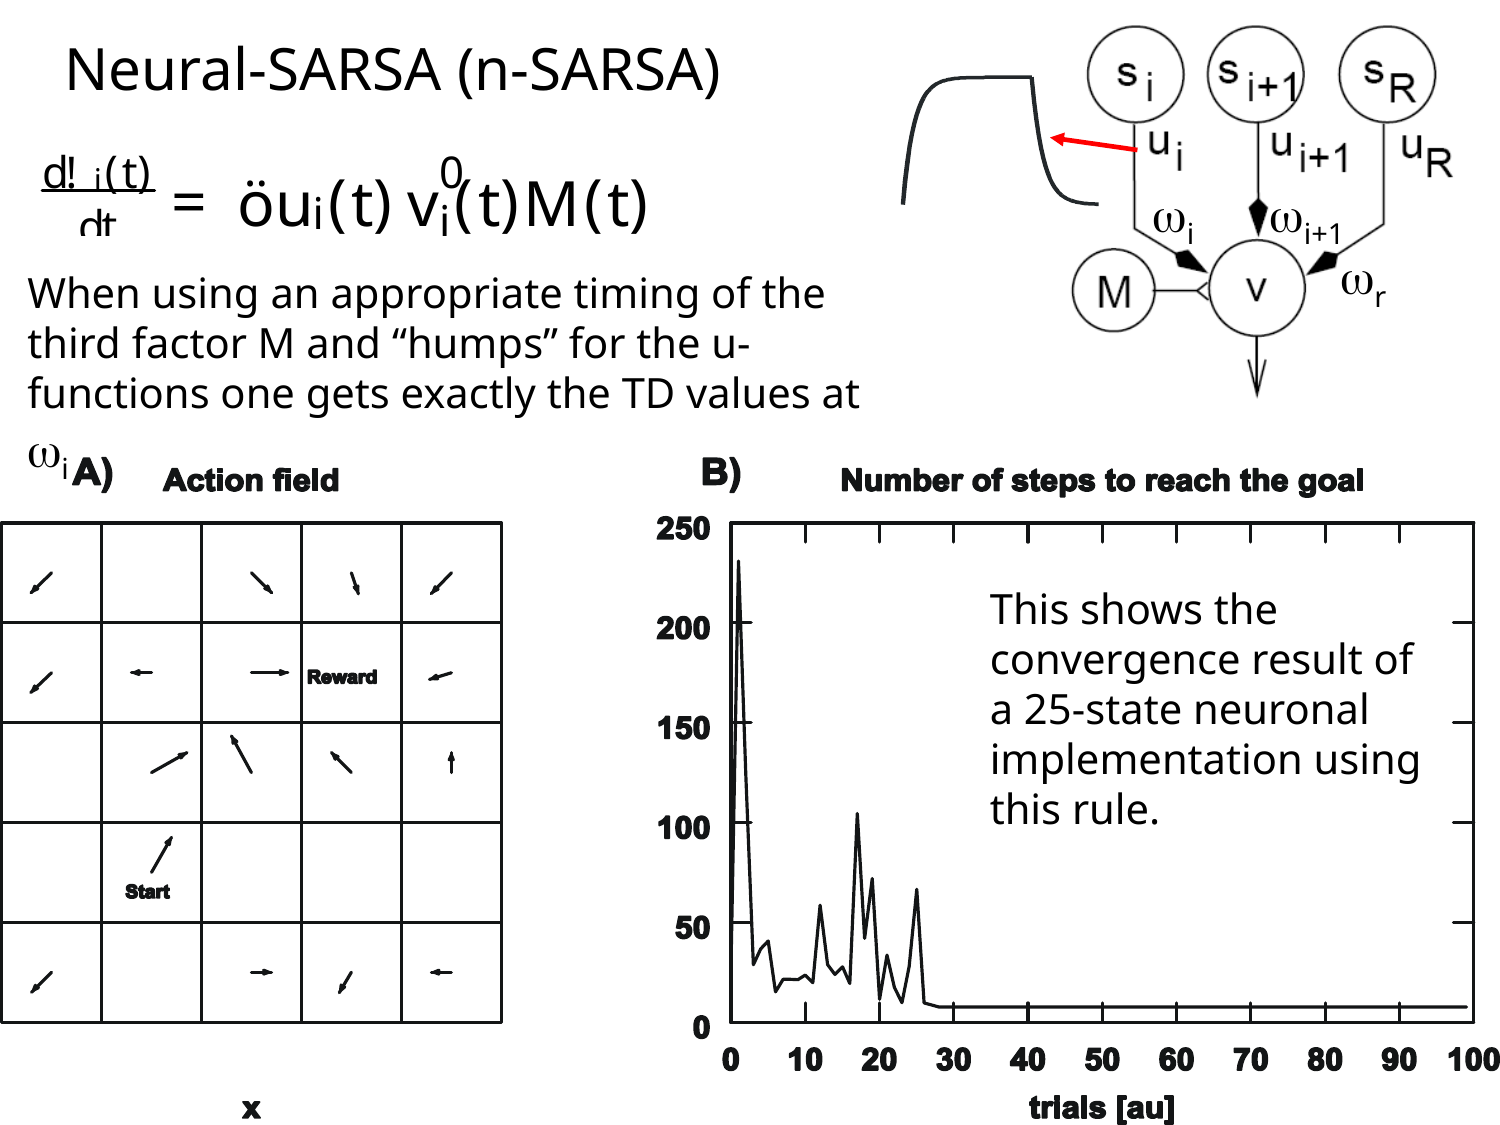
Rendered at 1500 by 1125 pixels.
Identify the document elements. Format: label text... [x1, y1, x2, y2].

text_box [12, 74, 1138, 436]
text_box Neural-SARSA (n-SARSA) [50, 24, 775, 73]
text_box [0, 456, 1500, 1125]
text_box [1062, 24, 1463, 404]
